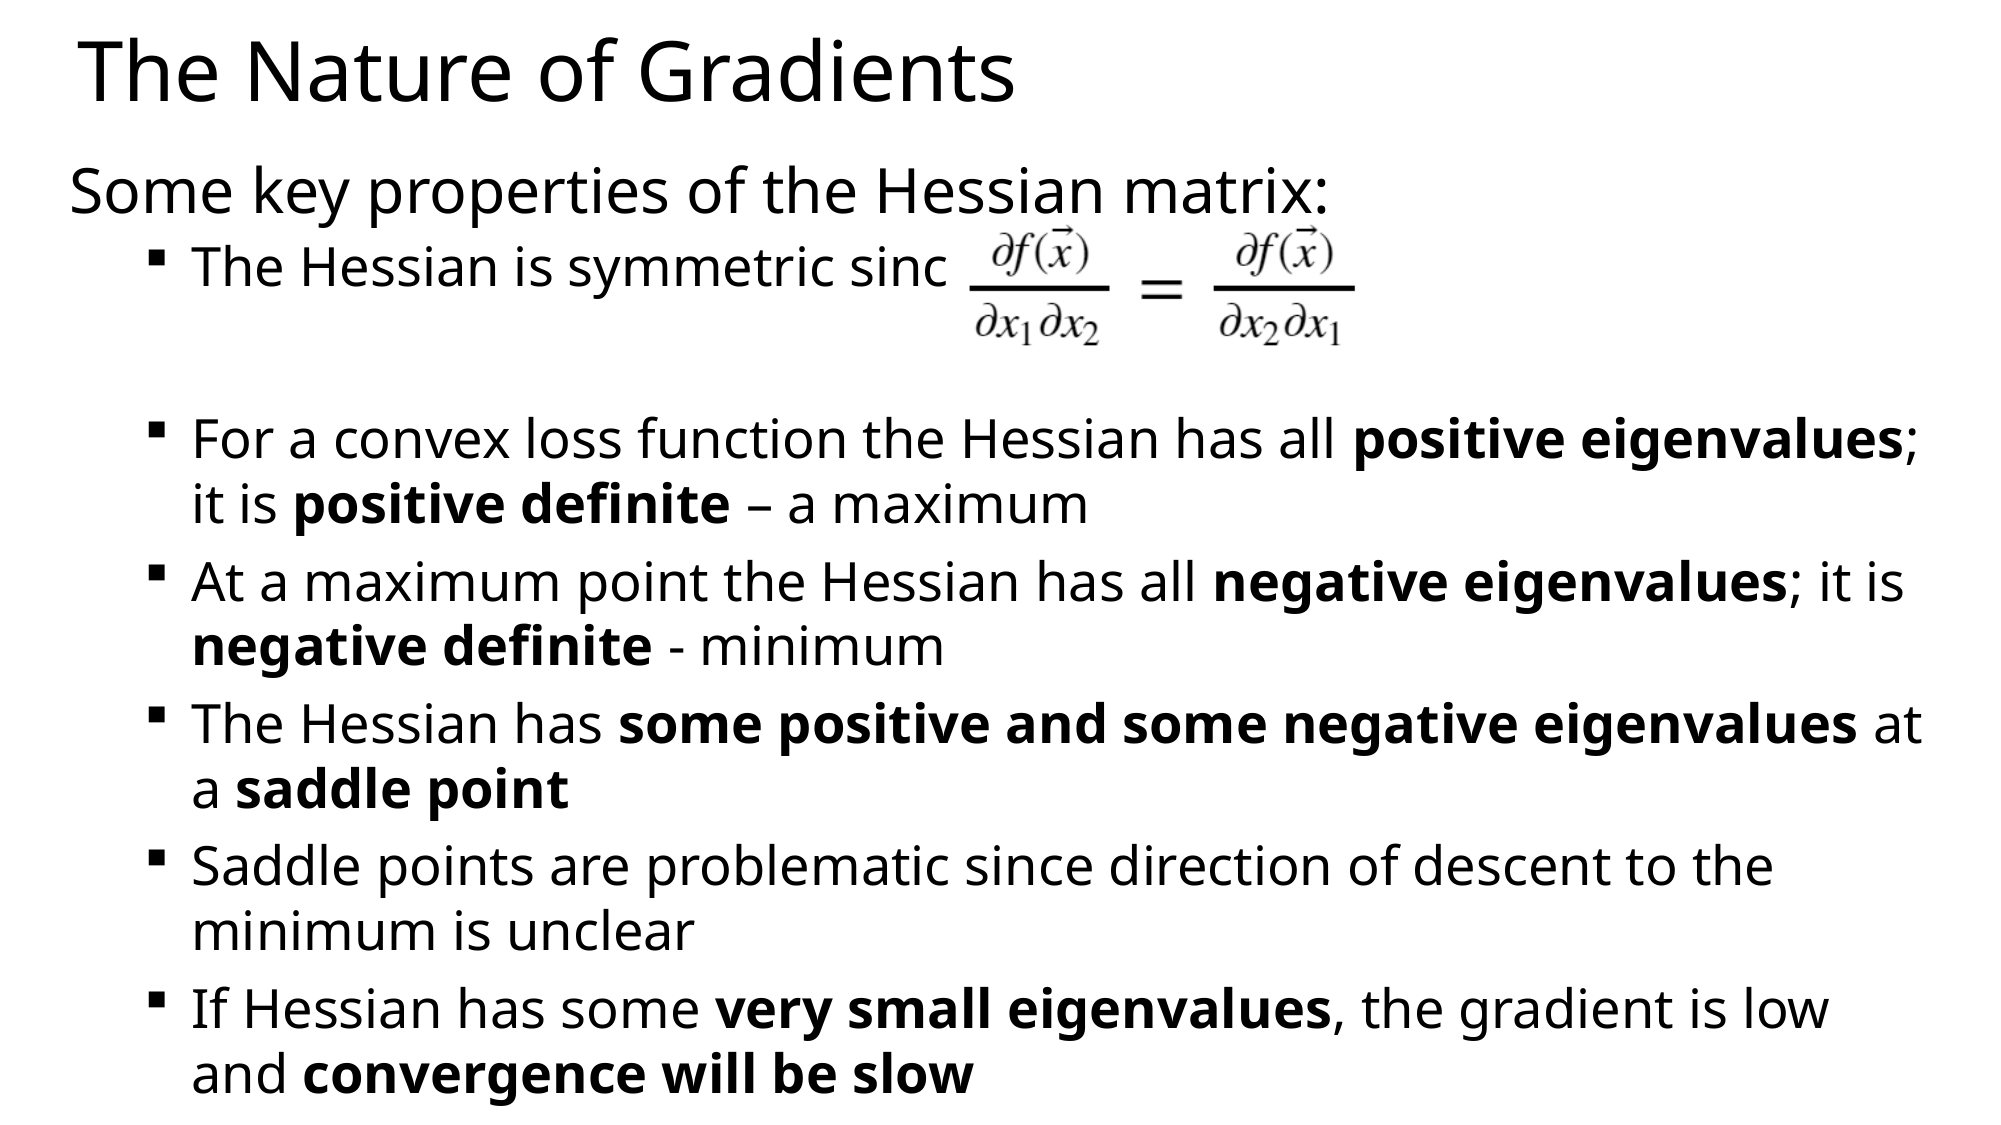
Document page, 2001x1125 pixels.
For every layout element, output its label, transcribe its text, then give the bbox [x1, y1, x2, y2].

picture [949, 217, 1359, 360]
title The Nature of Gradients [62, 29, 1953, 157]
list Some key properties of the Hessian matrix: The Hessian is symmetric since For a convex loss function the Hessian has all positive eigenvalues; it is positive definite – a maximum At a maximum point the Hessian has all negative eigenvalues; it is negative definite - minimum The Hessian has some positive and some negative eigenvalues at a saddle point Saddle points are problematic since direction of descent to the minimum is unclear If Hessian has some very small eigenvalues, the gradient is low and convergence will be slow [54, 143, 1946, 255]
